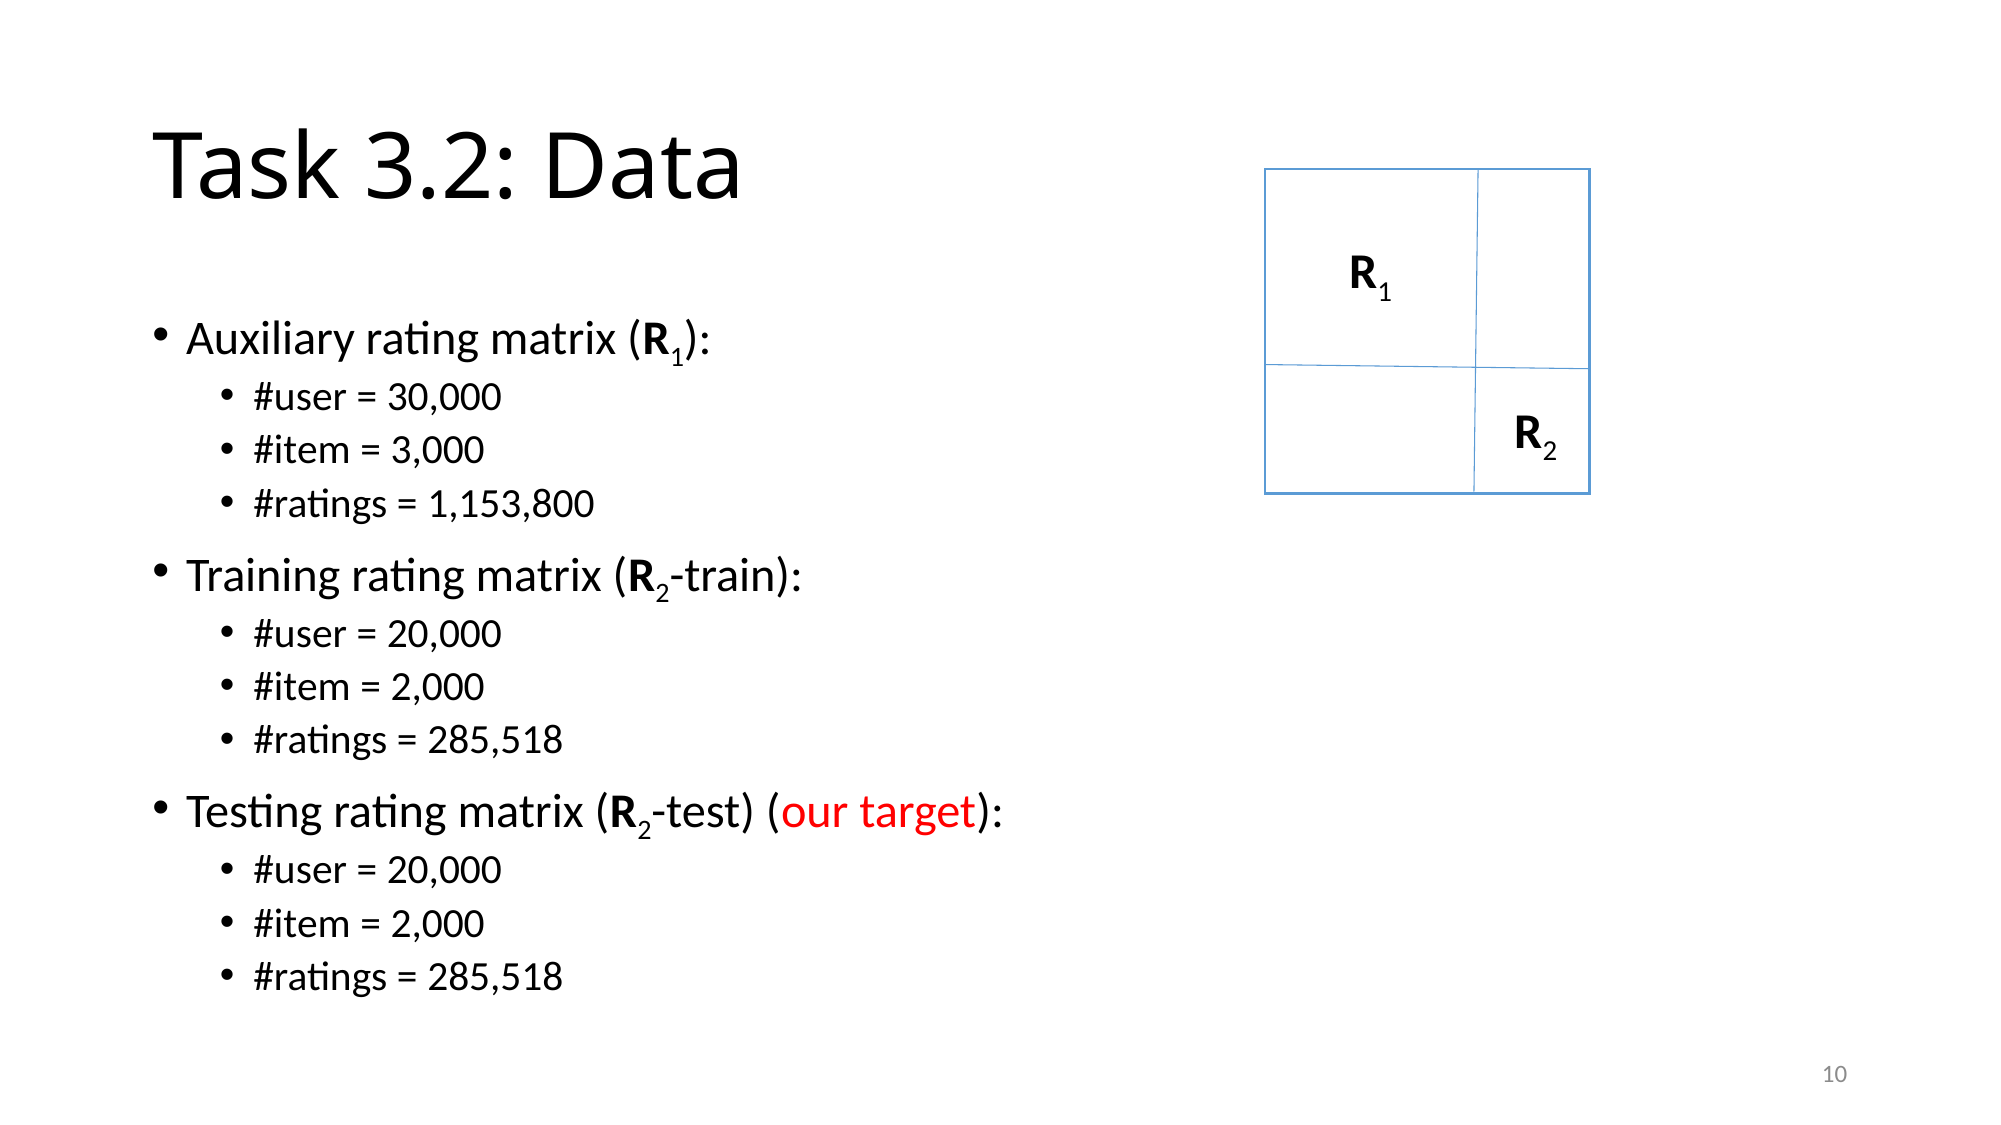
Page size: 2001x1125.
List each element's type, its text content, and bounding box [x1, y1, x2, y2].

text_box [1264, 168, 1591, 495]
text_box R2 [1499, 390, 1573, 474]
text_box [1479, 364, 1590, 369]
slide_number 10 [1412, 1042, 1863, 1103]
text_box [1473, 168, 1479, 492]
list Auxiliary rating matrix (R1): #user = 30,000 #item = 3,000 #ratings = 1,153,800 Training rating matrix (R2-train): #user = 20,000 #item = 2,000 #ratings = 285,518 Testing rating matrix (R2-test) (our target): #user = 20,000 #item = 2,000 #ratings = 285,518 [137, 299, 1863, 1014]
title Task 3.2: Data [137, 59, 1863, 278]
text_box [1264, 364, 1473, 369]
text_box R1 [1334, 231, 1408, 315]
